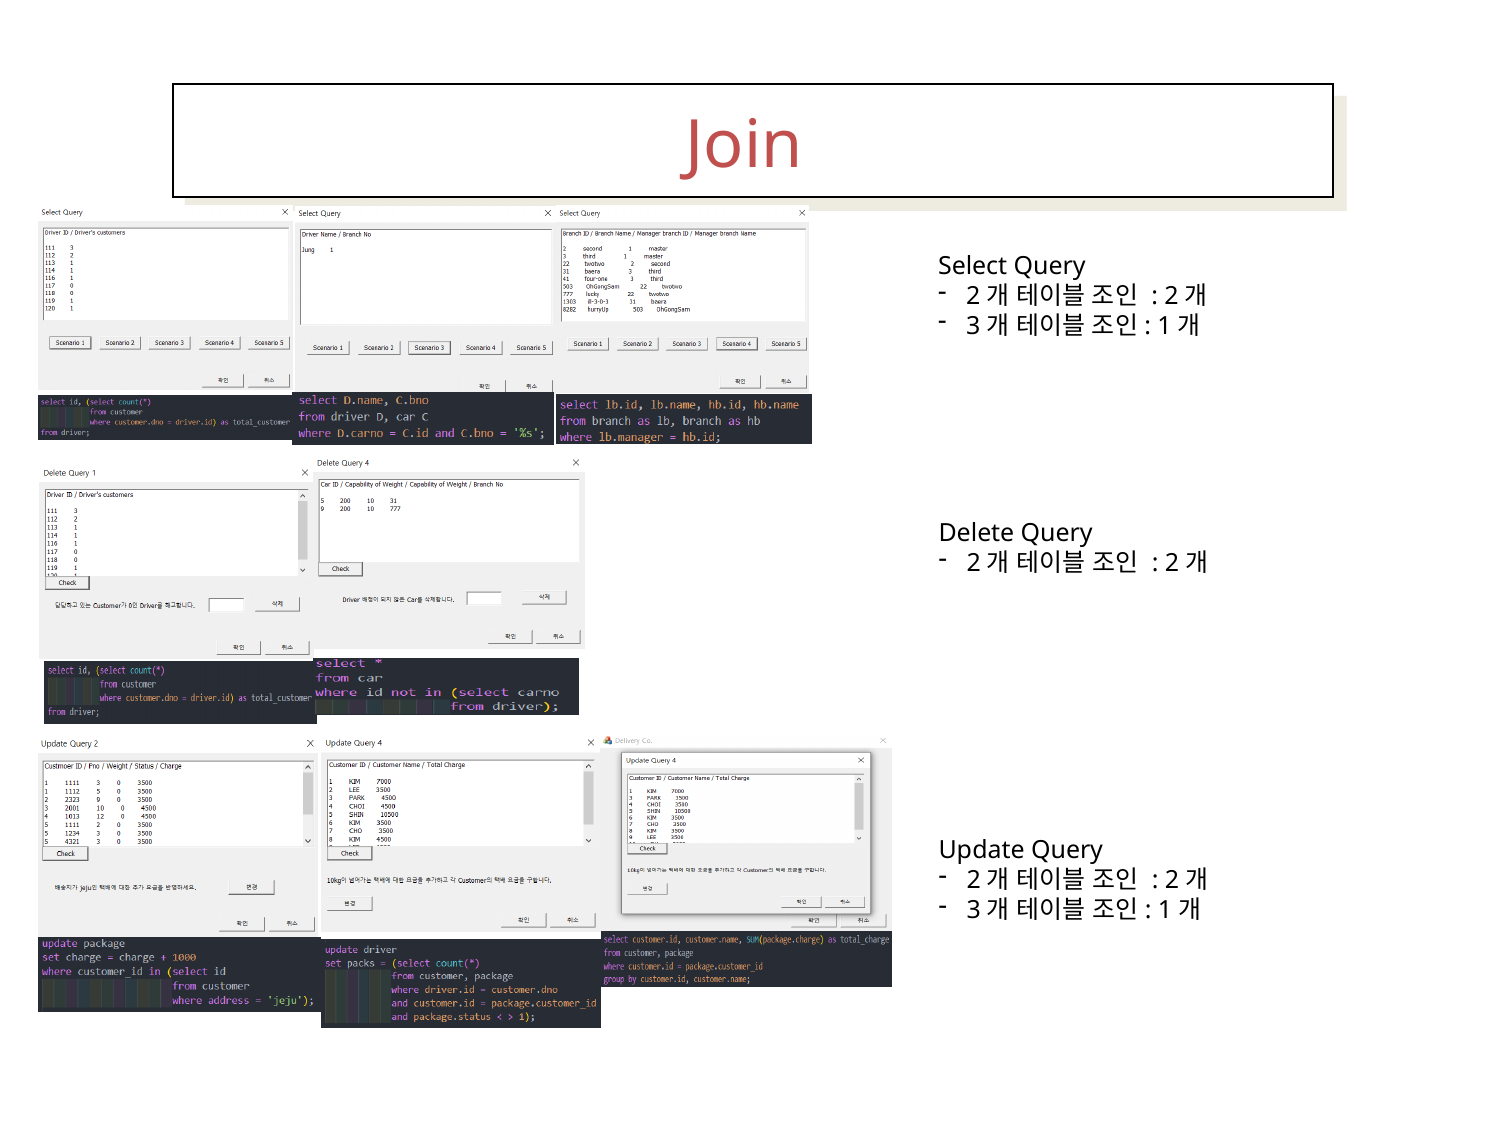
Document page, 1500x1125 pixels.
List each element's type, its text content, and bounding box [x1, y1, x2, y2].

picture [38, 734, 892, 1028]
text_box Select Query 2개 테이블 조인 : 2개 3개 테이블 조인: 1개 [923, 241, 1384, 347]
text_box Join [172, 84, 1333, 197]
text_box Delete Query 2개 테이블 조인 : 2개 [923, 508, 1385, 584]
picture [38, 205, 812, 445]
picture [39, 454, 585, 725]
picture [38, 205, 293, 390]
text_box Update Query 2개 테이블 조인 : 2개 3개 테이블 조인: 1개 [923, 826, 1385, 931]
